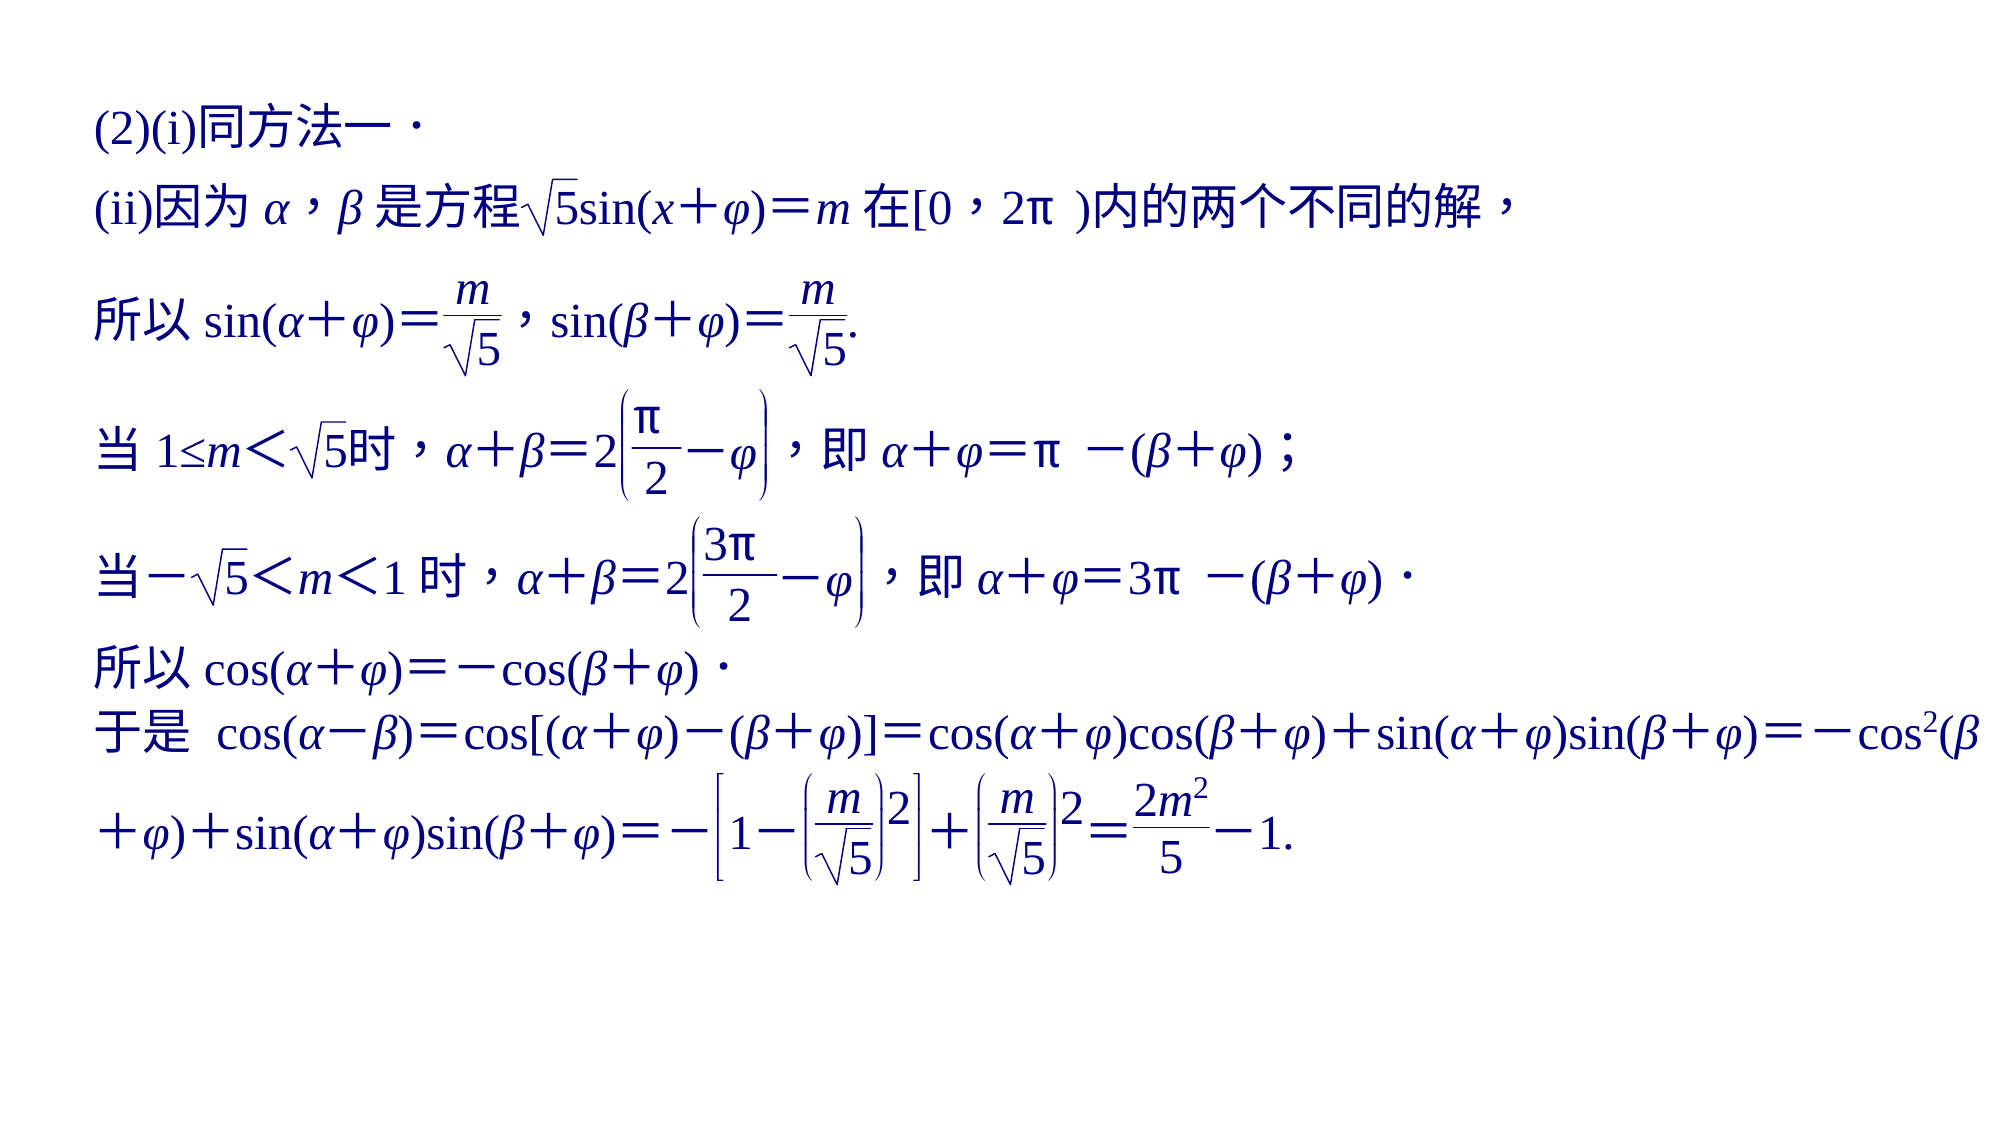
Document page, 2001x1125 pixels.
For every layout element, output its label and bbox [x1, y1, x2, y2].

text_box [93, 95, 1983, 922]
